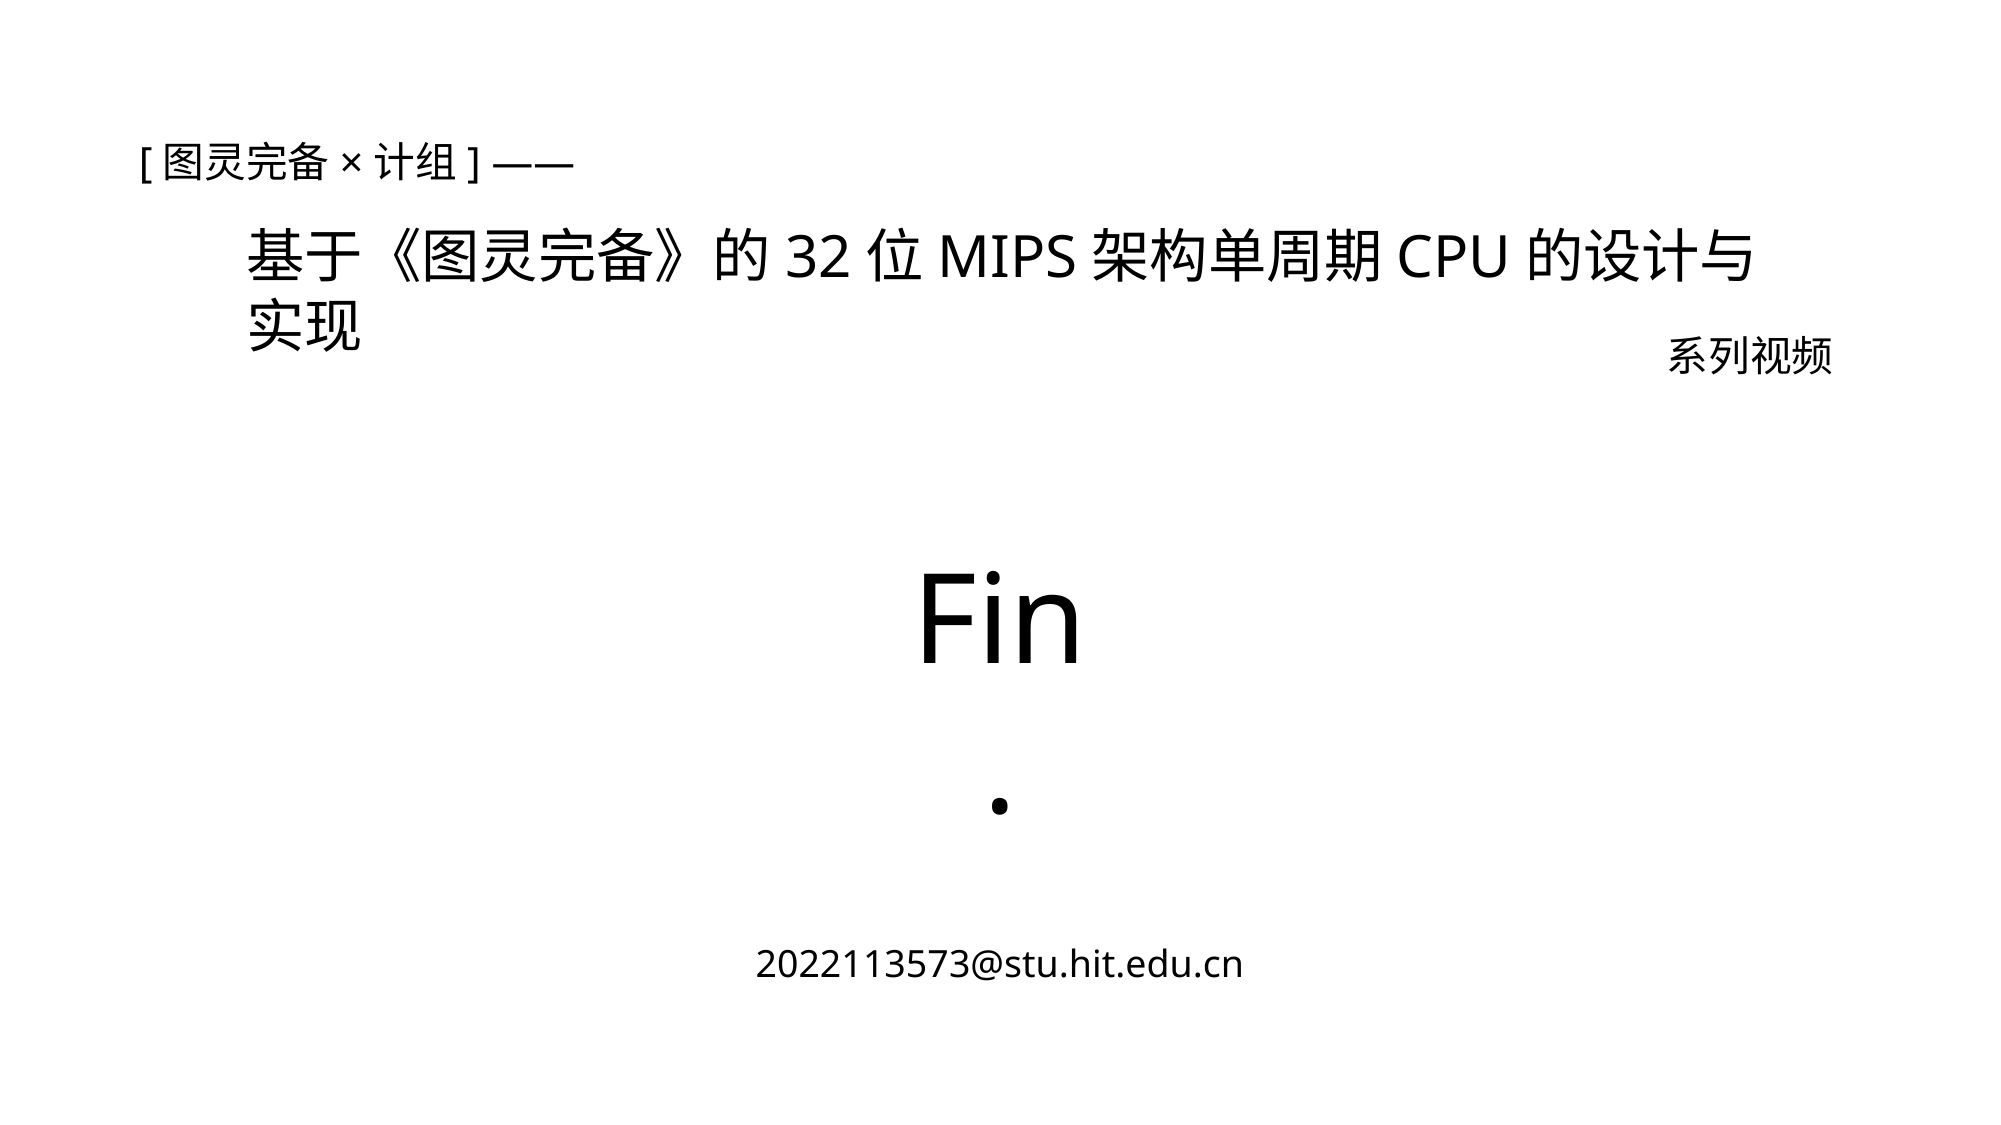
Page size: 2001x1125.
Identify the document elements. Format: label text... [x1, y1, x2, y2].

text_box 2022113573@stu.hit.edu.cn [740, 932, 1260, 992]
text_box 系列视频 [1651, 321, 1862, 387]
text_box Fin. [889, 531, 1111, 847]
text_box 基于《图灵完备》的32位MIPS架构单周期CPU的设计与实现 [232, 211, 1826, 367]
text_box [图灵完备×计组] —— [124, 128, 592, 193]
